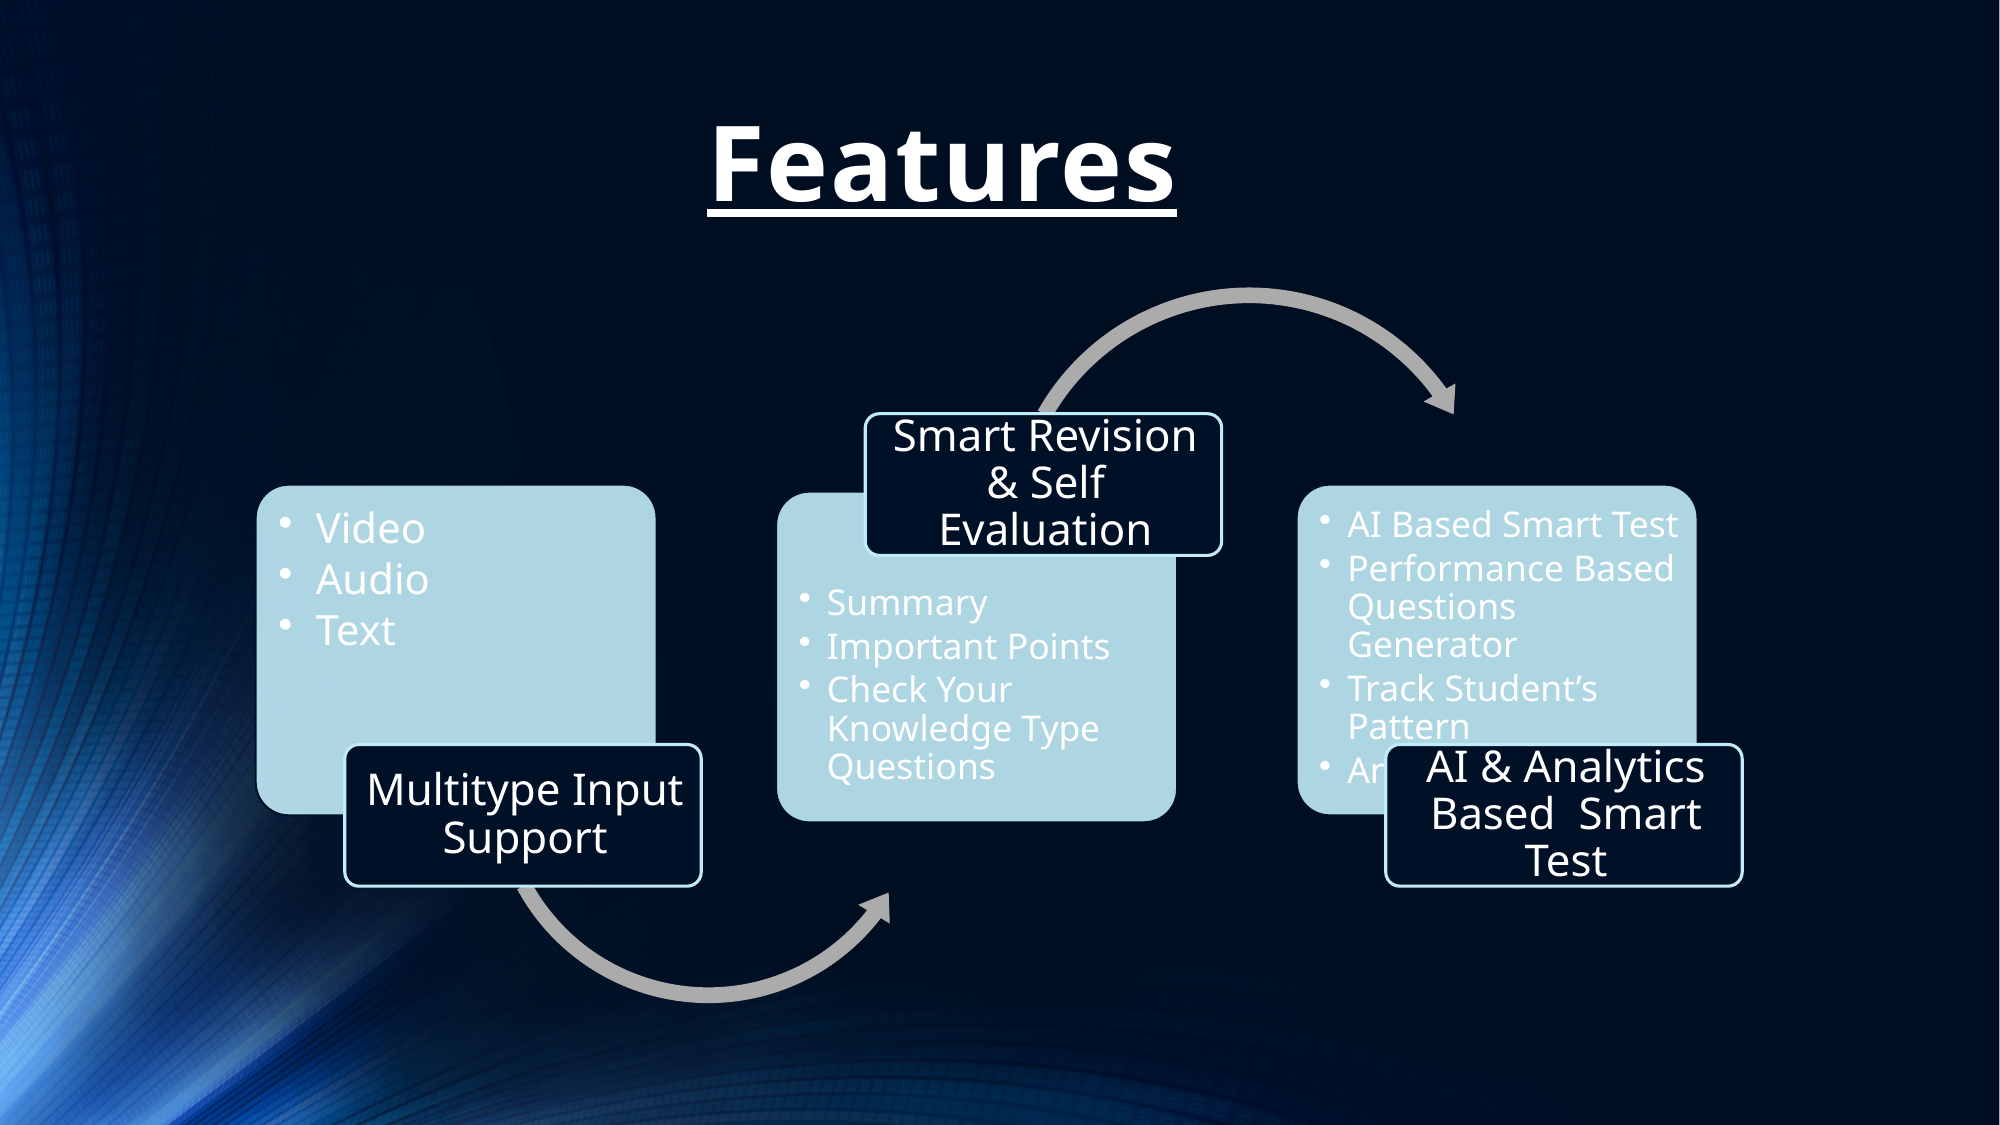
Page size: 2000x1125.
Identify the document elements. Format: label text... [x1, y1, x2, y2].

picture [0, 0, 2000, 1125]
title Features [692, 47, 1260, 232]
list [249, 312, 1749, 988]
